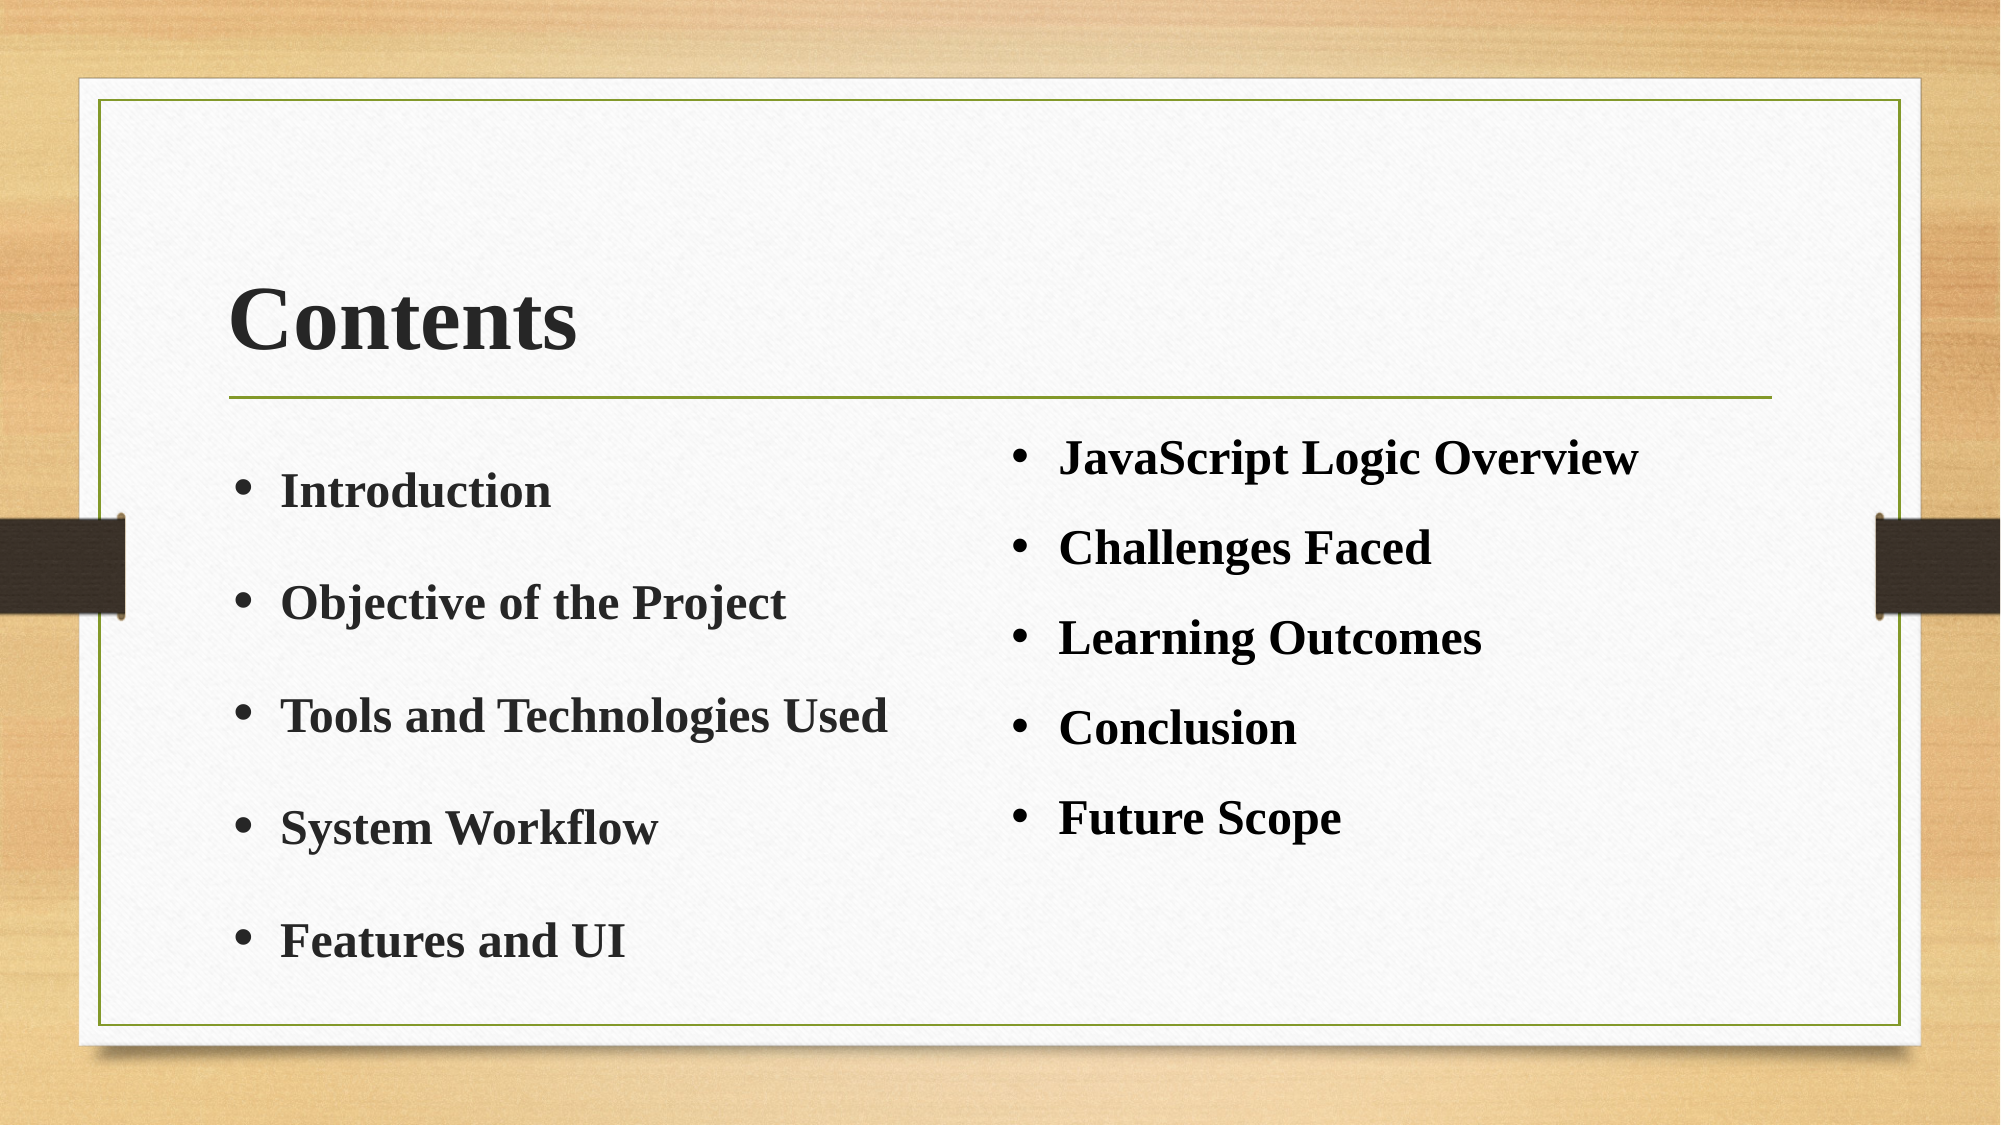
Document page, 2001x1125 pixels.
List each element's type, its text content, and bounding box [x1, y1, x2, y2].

title Contents [212, 205, 1788, 420]
list Introduction Objective of the Project Tools and Technologies Used System Workflow Features and UI [218, 419, 1794, 1022]
picture [0, 0, 2001, 1125]
text_box JavaScript Logic Overview Challenges Faced Learning Outcomes Conclusion Future Scope [996, 387, 2000, 853]
